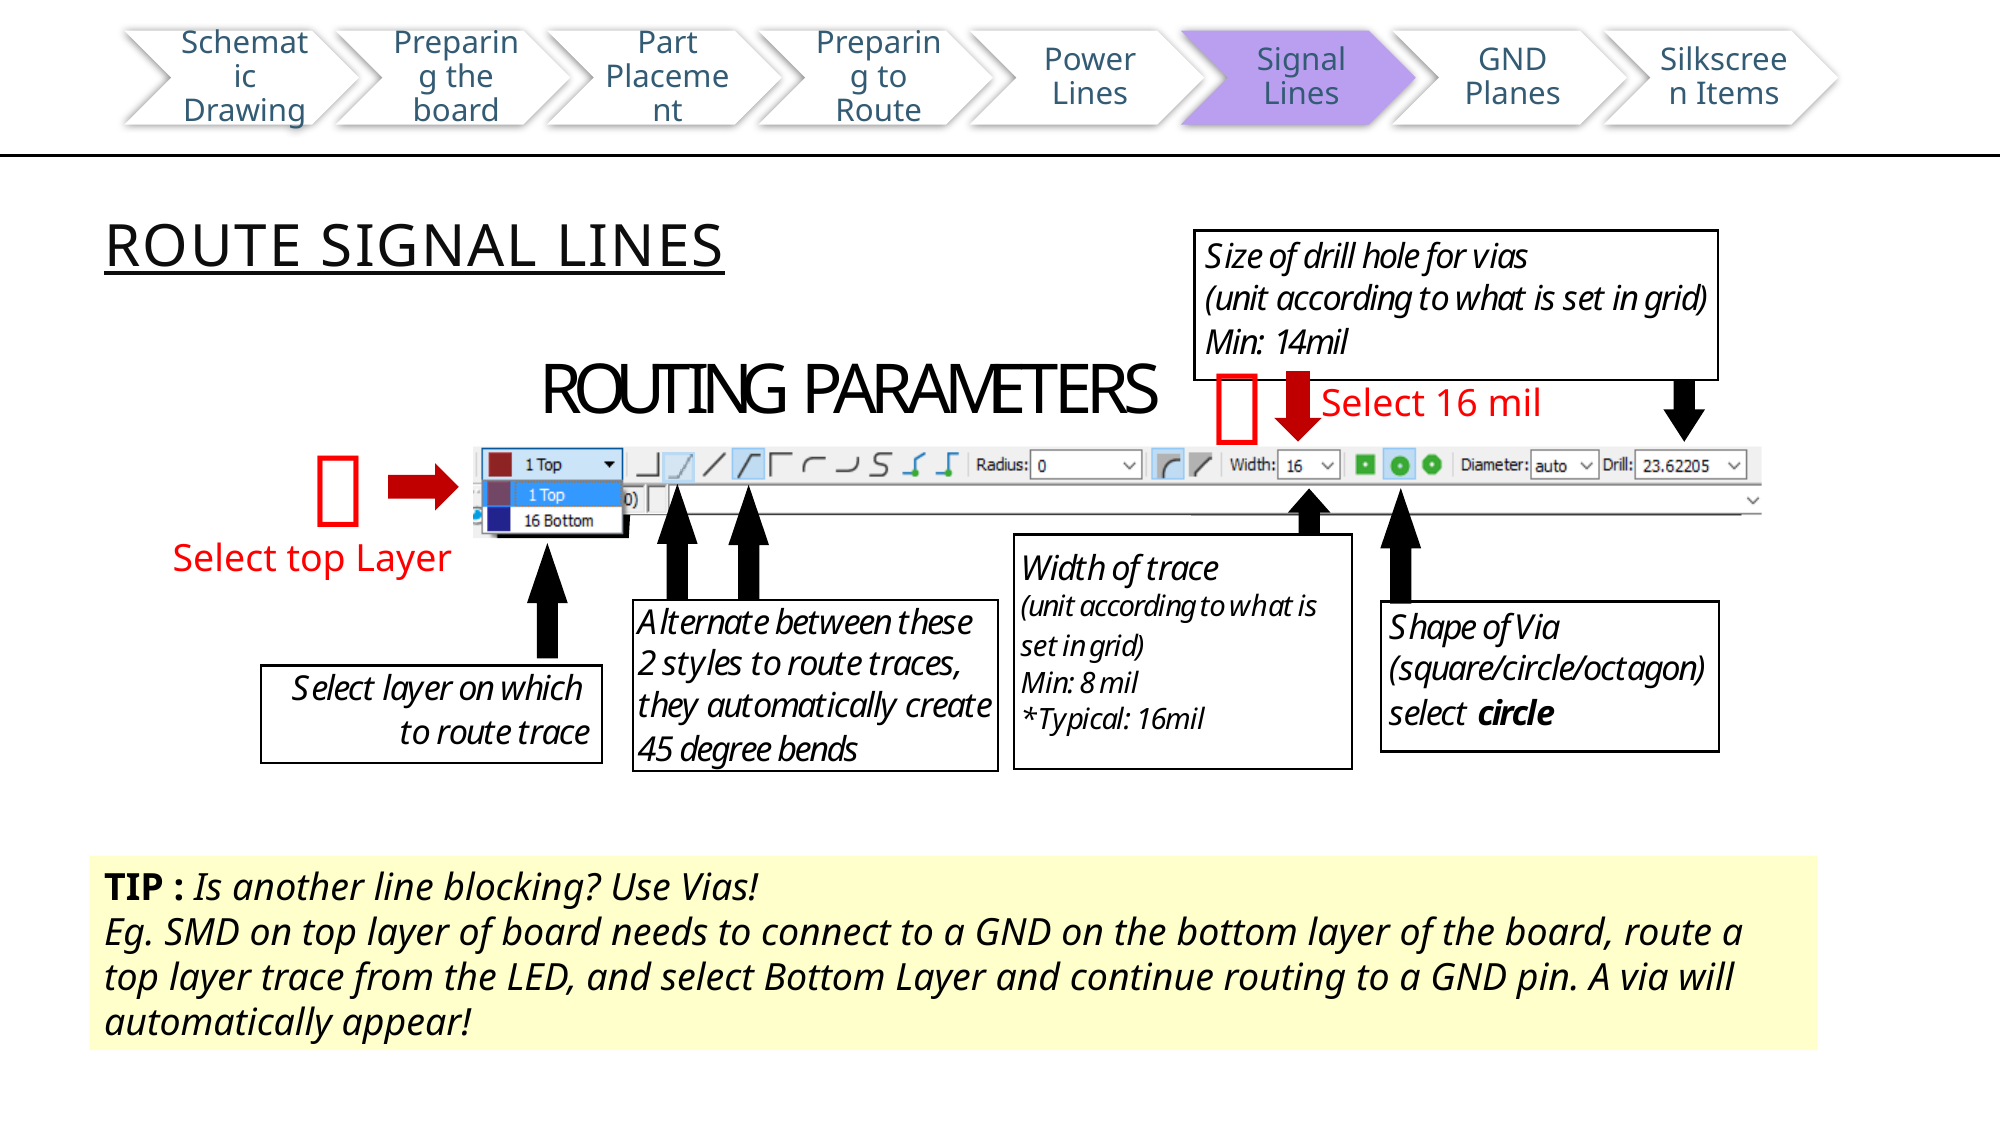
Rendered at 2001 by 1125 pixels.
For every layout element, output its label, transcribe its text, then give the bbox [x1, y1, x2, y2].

text_box ROUTE SIGNAL LINES [89, 214, 1543, 411]
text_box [123, 0, 1839, 156]
text_box TIP : Is another line blocking? Use Vias! Eg. SMD on top layer of board needs to connect to a GND on the bottom layer of the board, route a top layer trace from the LED, and select Bottom Layer and continue routing to a GND pin. A via will automatically appear! [89, 855, 1818, 1051]
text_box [254, 224, 1767, 778]
text_box Select top Layer [157, 526, 247, 586]
